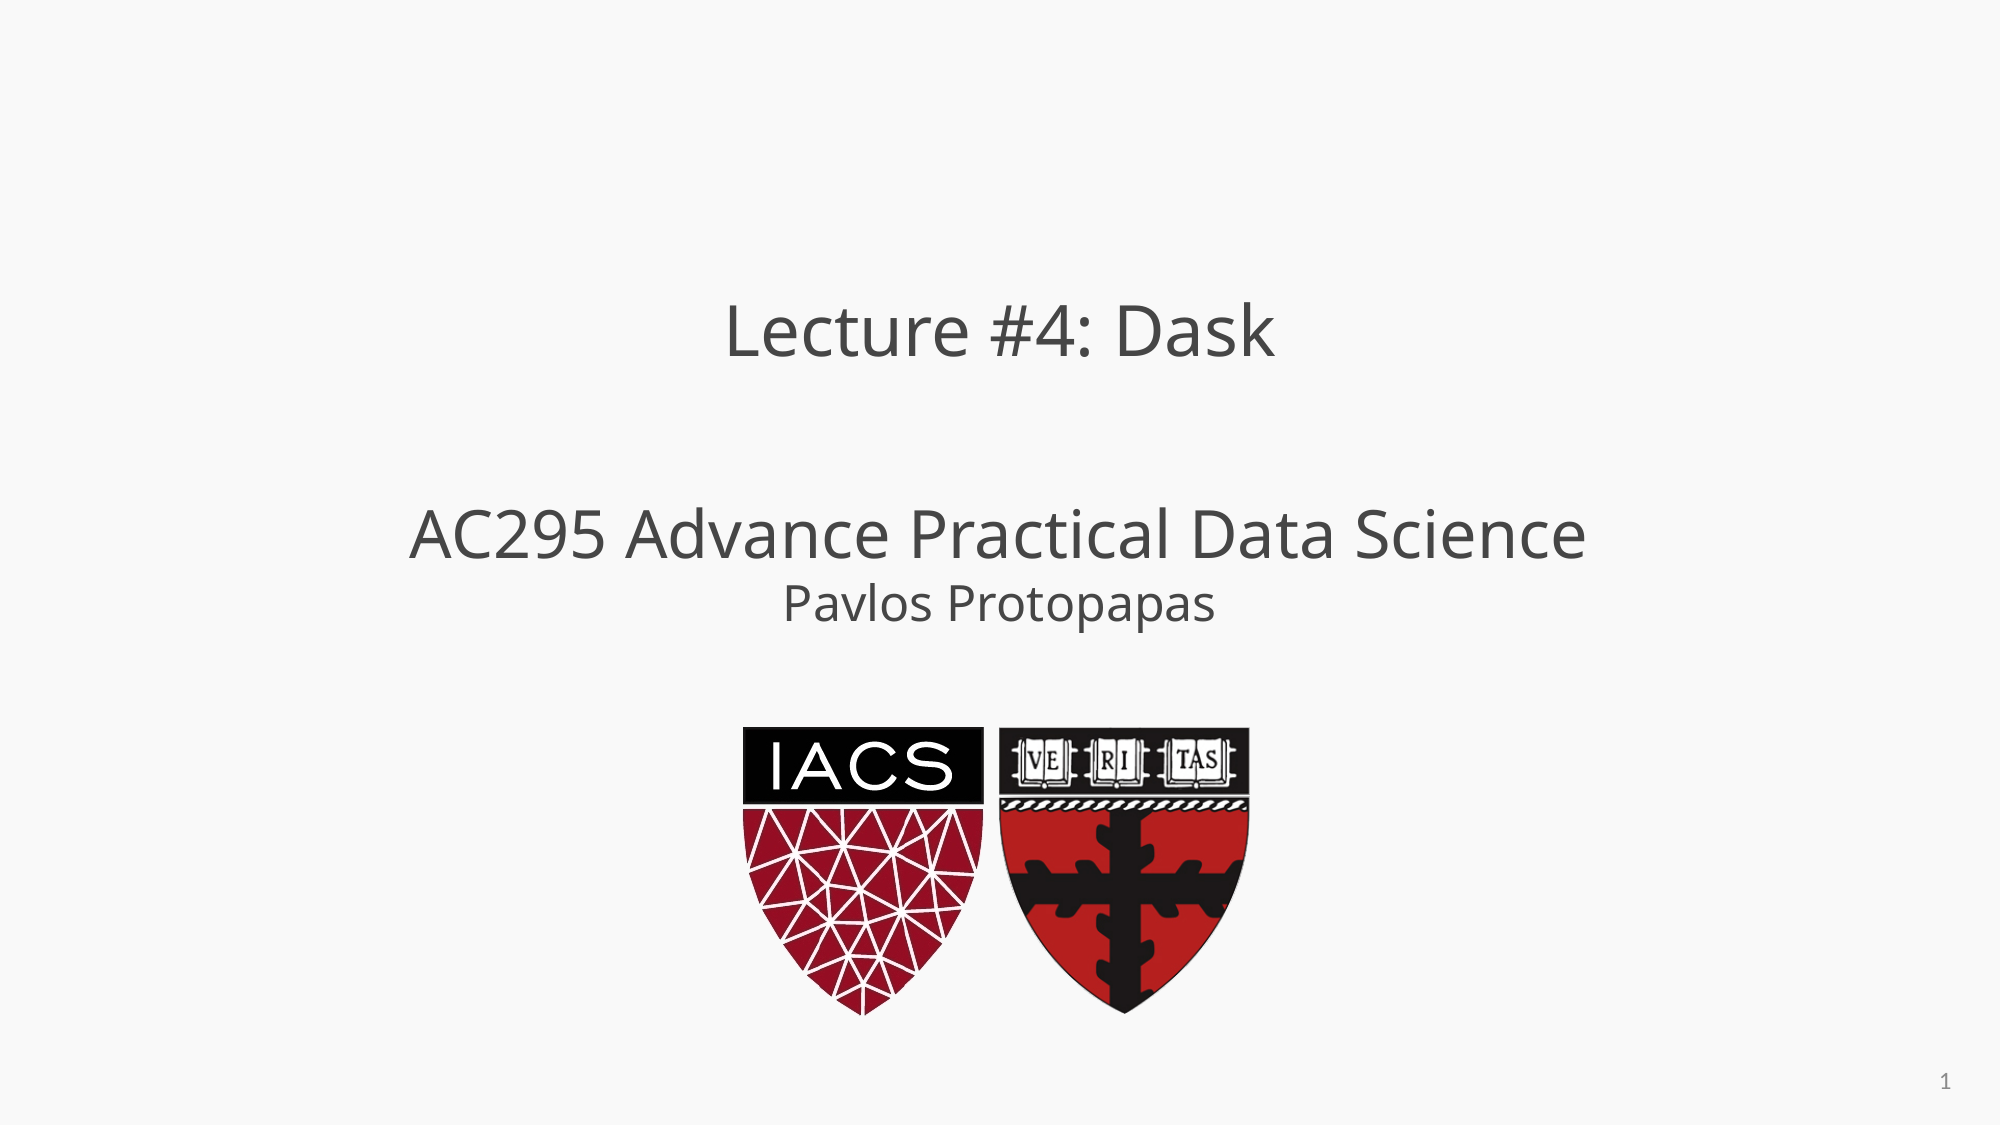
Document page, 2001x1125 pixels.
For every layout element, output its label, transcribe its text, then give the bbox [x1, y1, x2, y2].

slide_number 1 [1500, 1050, 1967, 1110]
title Lecture #4: Dask [150, 278, 1850, 520]
picture [734, 726, 990, 1016]
picture [996, 726, 1252, 1016]
text_box AC295 Advance Practical Data Science Pavlos Protopapas [334, 484, 1666, 639]
